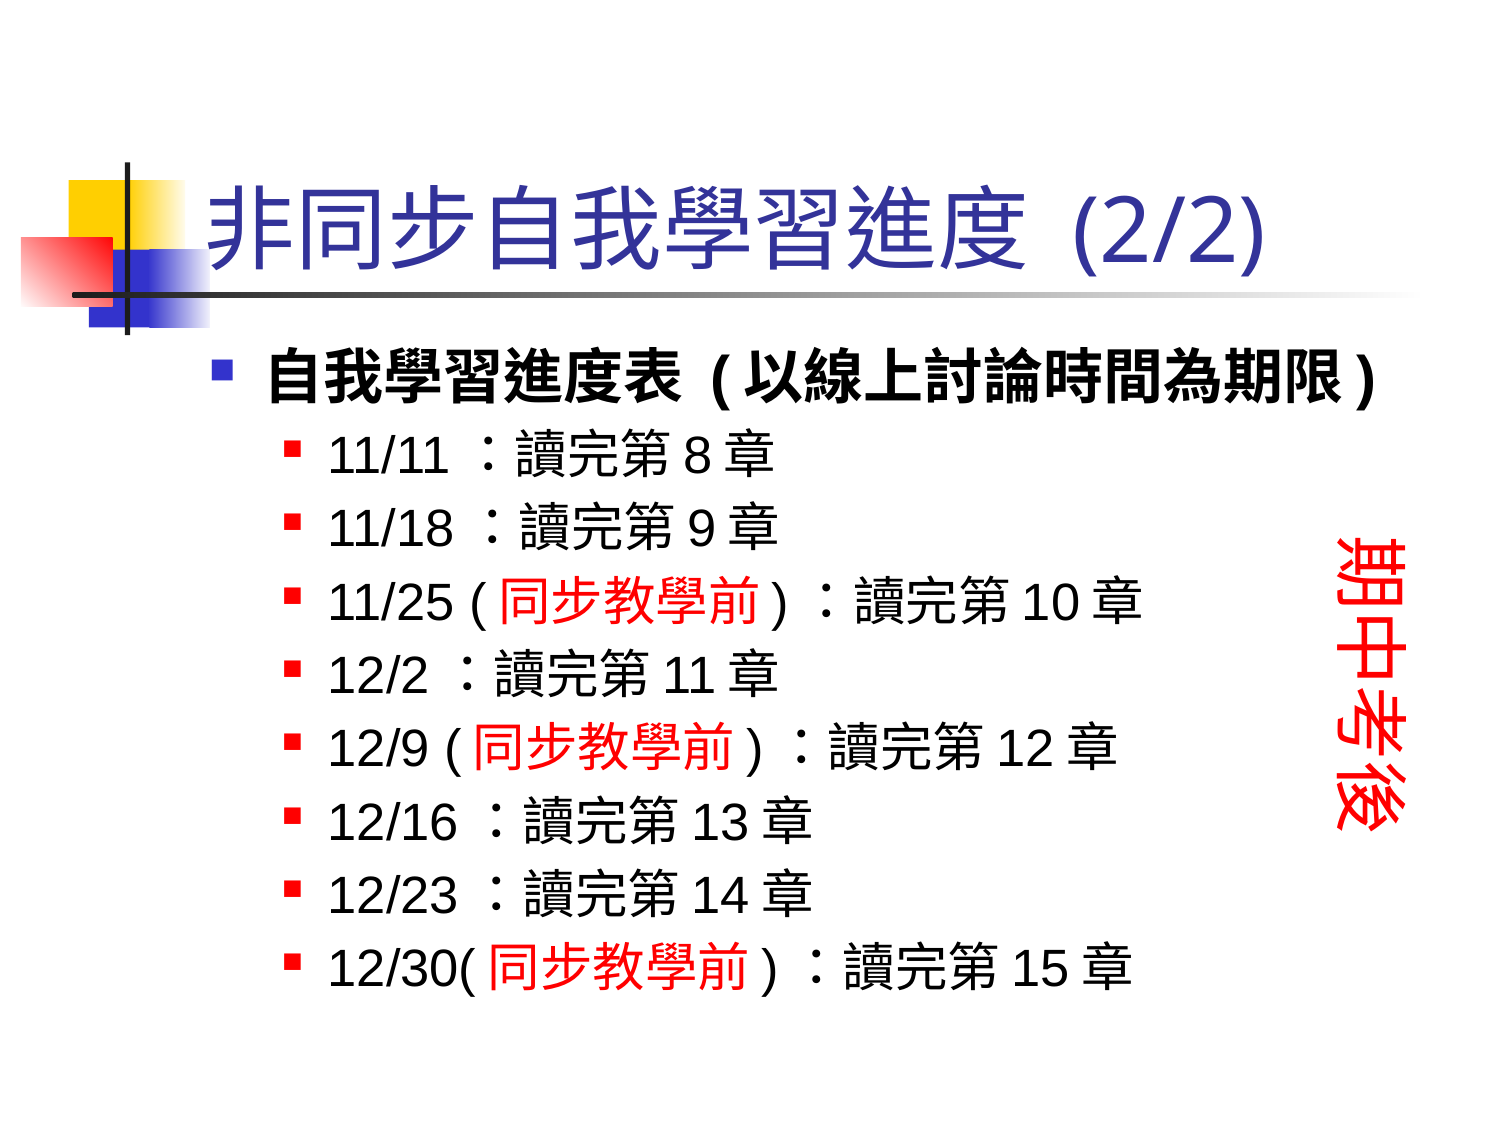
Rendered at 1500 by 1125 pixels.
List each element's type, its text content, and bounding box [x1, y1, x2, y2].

text_box 期中考後 [1305, 515, 1427, 856]
title 非同步自我學習進度 (2/2) [188, 101, 1468, 289]
list 自我學習進度表 (以線上討論時間為期限) 11/11：讀完第8章 11/18：讀完第9章 11/25 (同步教學前)：讀完第10章 12/2：讀完第11章 12/9 (同步教學前)：讀完第12章 12/16：讀完第13章 12/23：讀完第14章 12/30(同步教學前)：讀完第15章 [193, 330, 1470, 1007]
